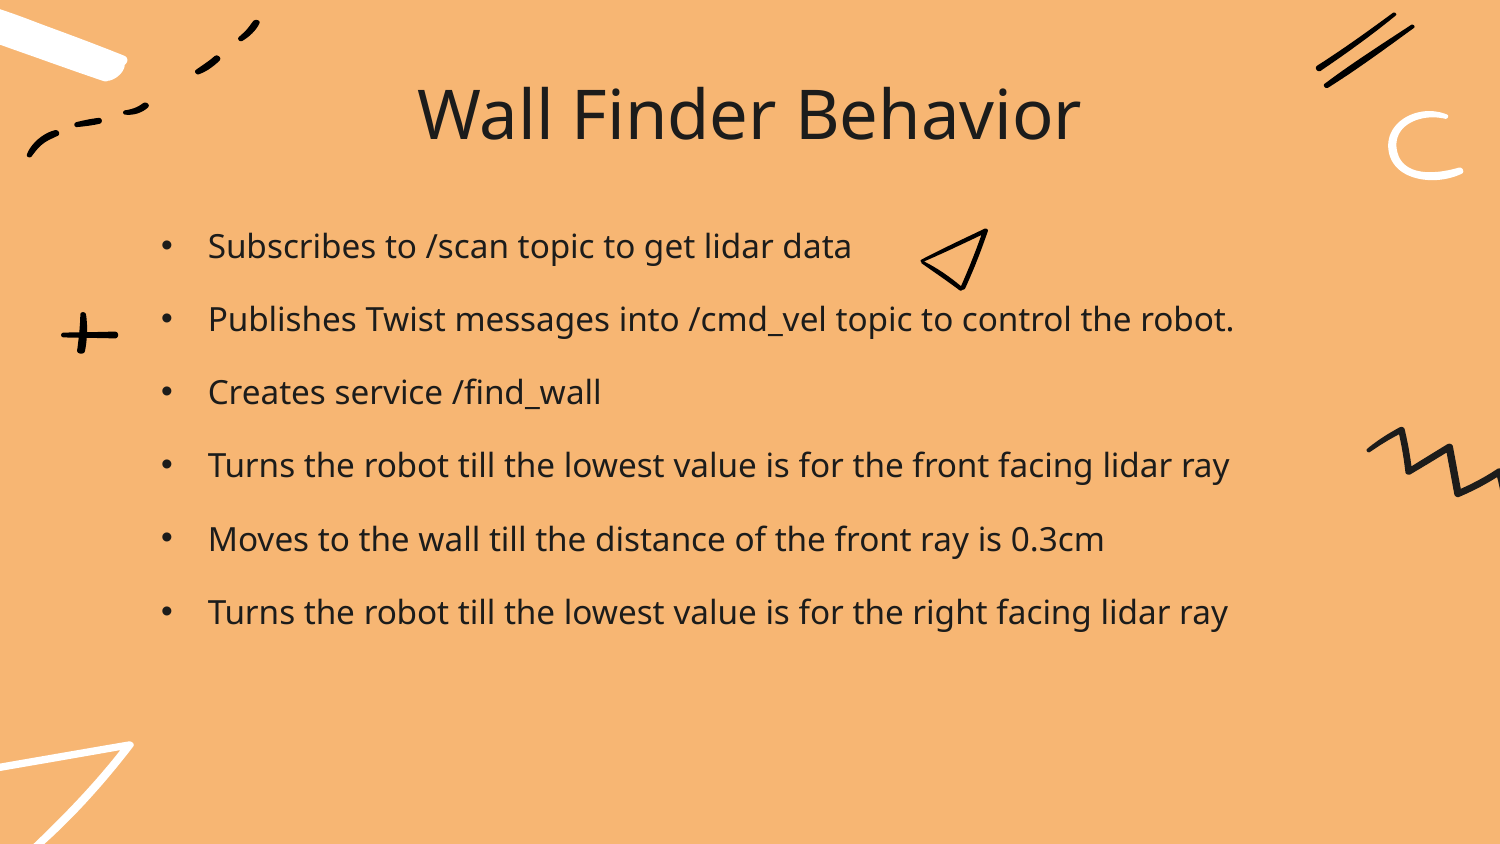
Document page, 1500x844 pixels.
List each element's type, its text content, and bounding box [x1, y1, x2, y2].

title Wall Finder Behavior [118, 55, 1382, 144]
subtitle Subscribes to /scan topic to get lidar data Publishes Twist messages into /cmd_vel topic to control the robot. Creates service /find_wall Turns the robot till the lowest value is for the front facing lidar ray Moves to the wall till the distance of the front ray is 0.3cm Turns the robot till the lowest value is for the right facing lidar ray [145, 209, 1354, 750]
